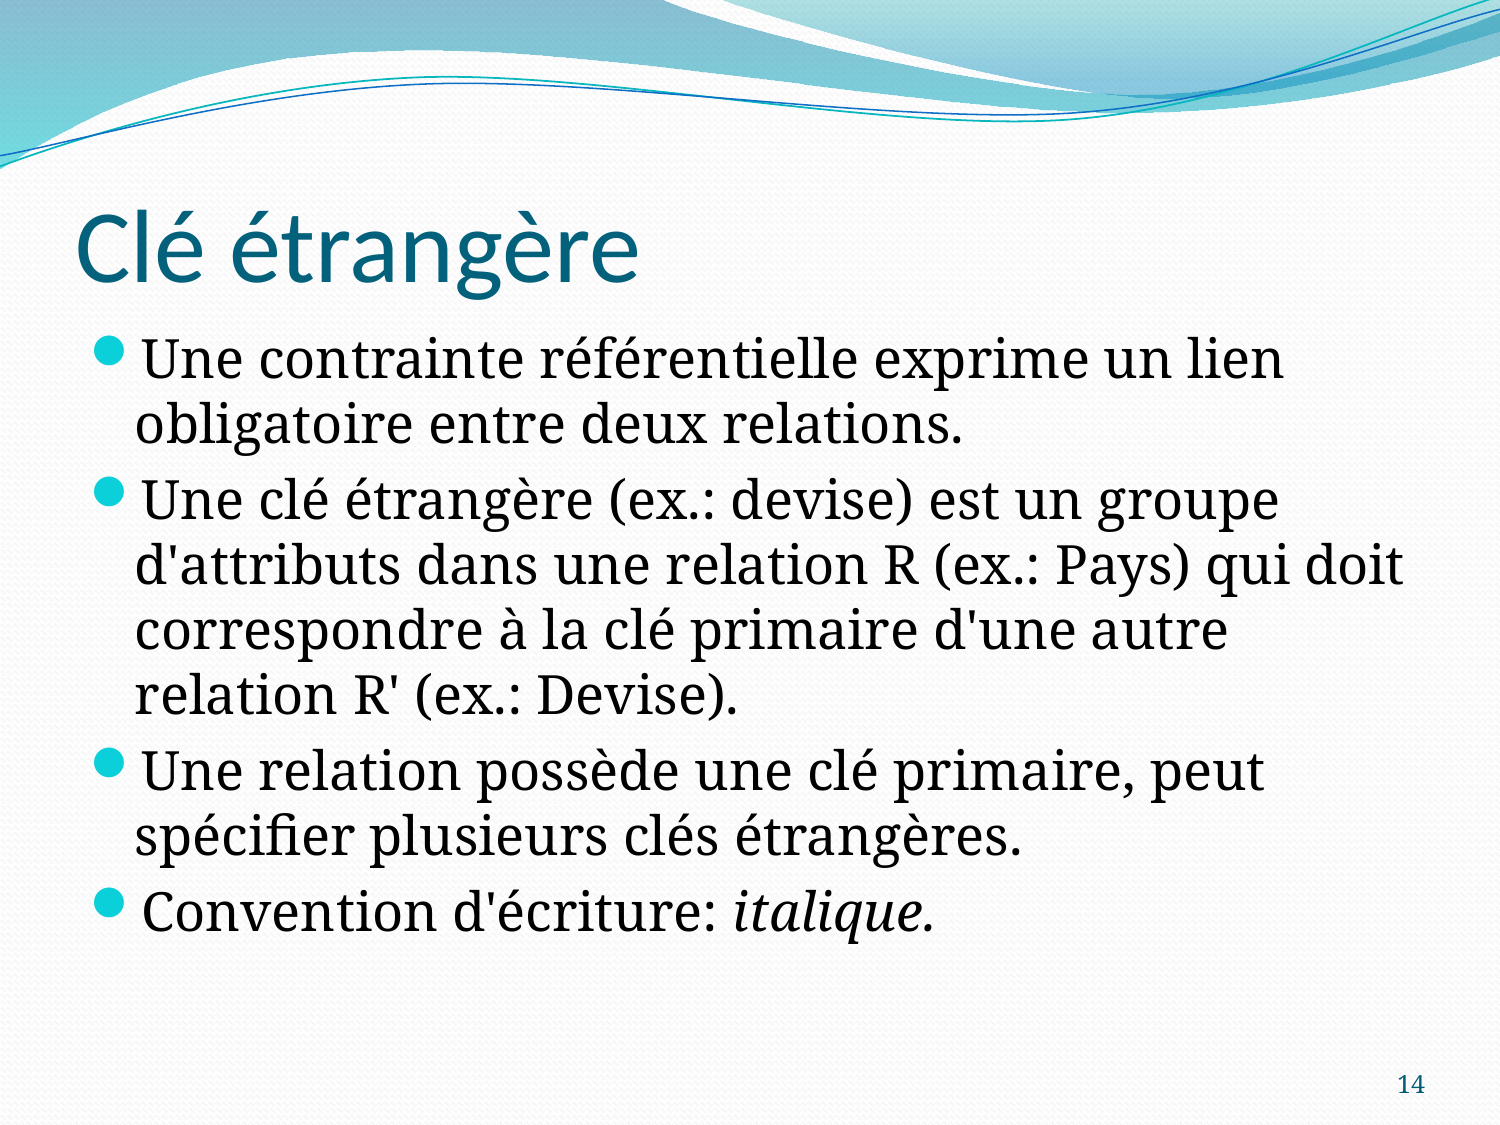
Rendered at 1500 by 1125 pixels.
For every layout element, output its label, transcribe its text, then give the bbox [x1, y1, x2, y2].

slide_number 14 [1299, 1042, 1425, 1103]
list Une contrainte référentielle exprime un lien obligatoire entre deux relations. Une clé étrangère (ex.: devise) est un groupe d'attributs dans une relation R (ex.: Pays) qui doit correspondre à la clé primaire d'une autre relation R' (ex.: Devise). Une relation possède une clé primaire, peut spécifier plusieurs clés étrangères. Convention d'écriture: italique. [75, 317, 1425, 1038]
title Clé étrangère [75, 115, 1425, 303]
